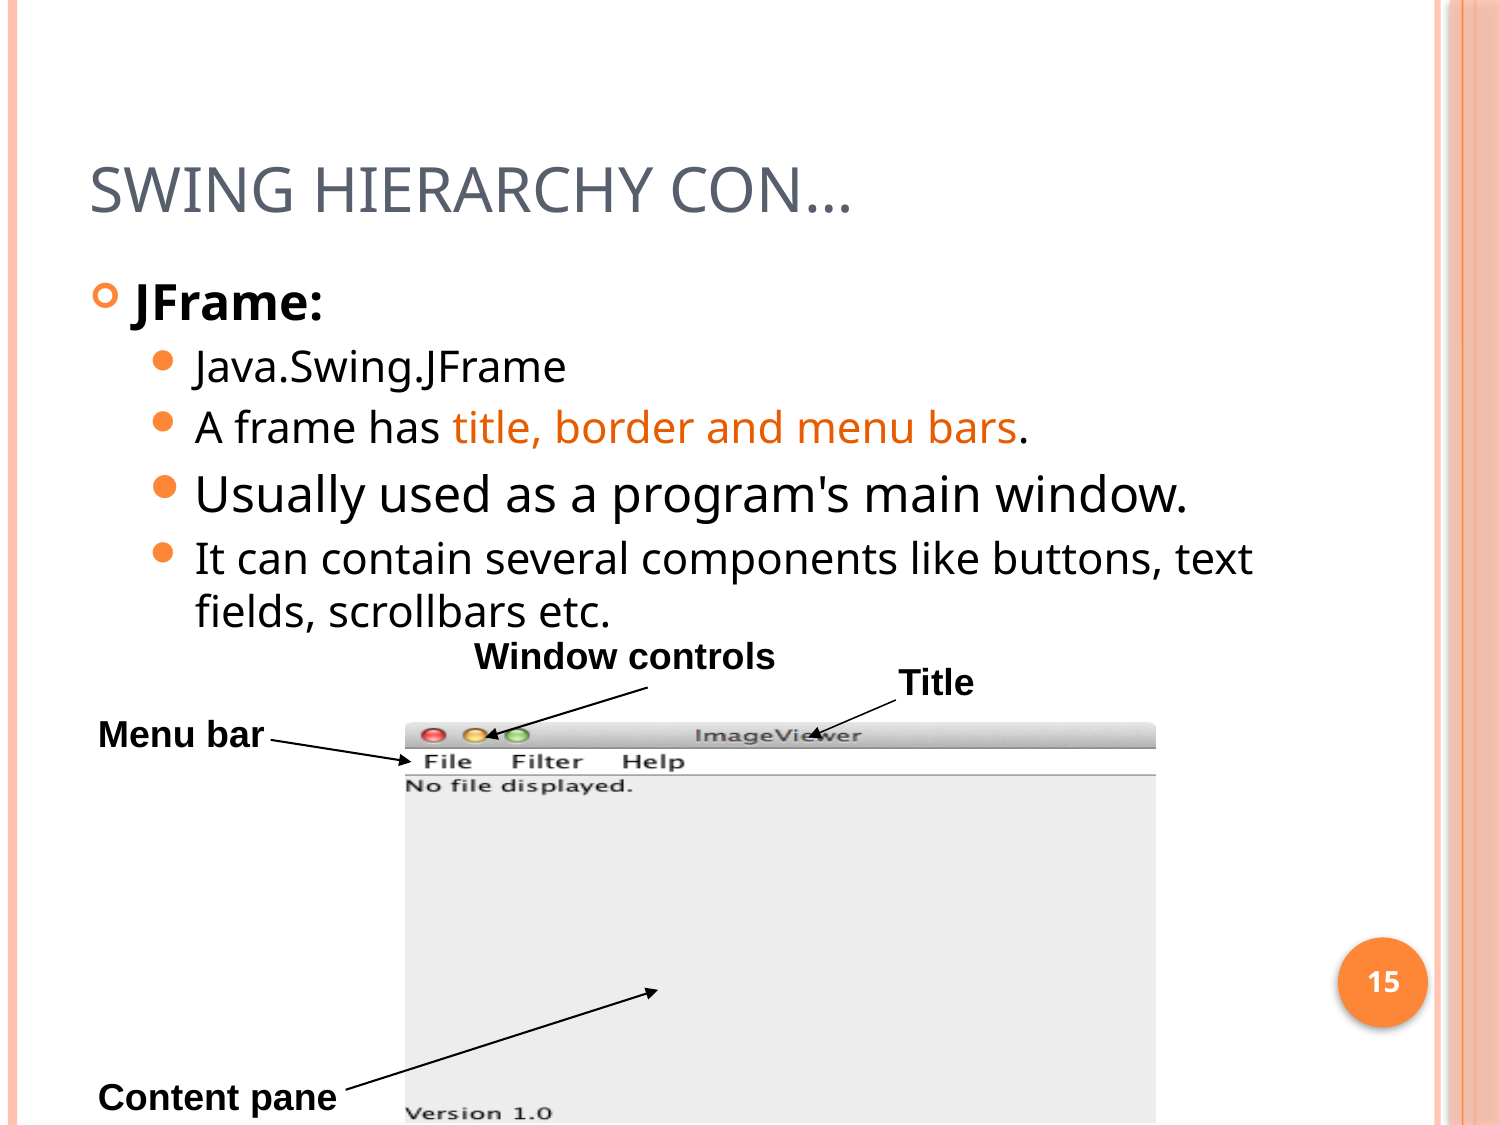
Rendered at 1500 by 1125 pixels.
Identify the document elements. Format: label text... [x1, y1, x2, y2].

text_box Window controls [459, 624, 792, 686]
slide_number 15 [1333, 940, 1434, 1027]
title swing Hierarchy con… [75, 45, 1300, 233]
list JFrame: Java.Swing.JFrame A frame has title, border and menu bars. Usually used as a program's main window. It can contain several components like buttons, text fields, scrollbars etc. [75, 262, 1300, 1062]
text_box Content pane [83, 1064, 353, 1125]
text_box Menu bar [83, 702, 280, 763]
picture [404, 722, 1156, 1124]
text_box Title [883, 649, 990, 711]
